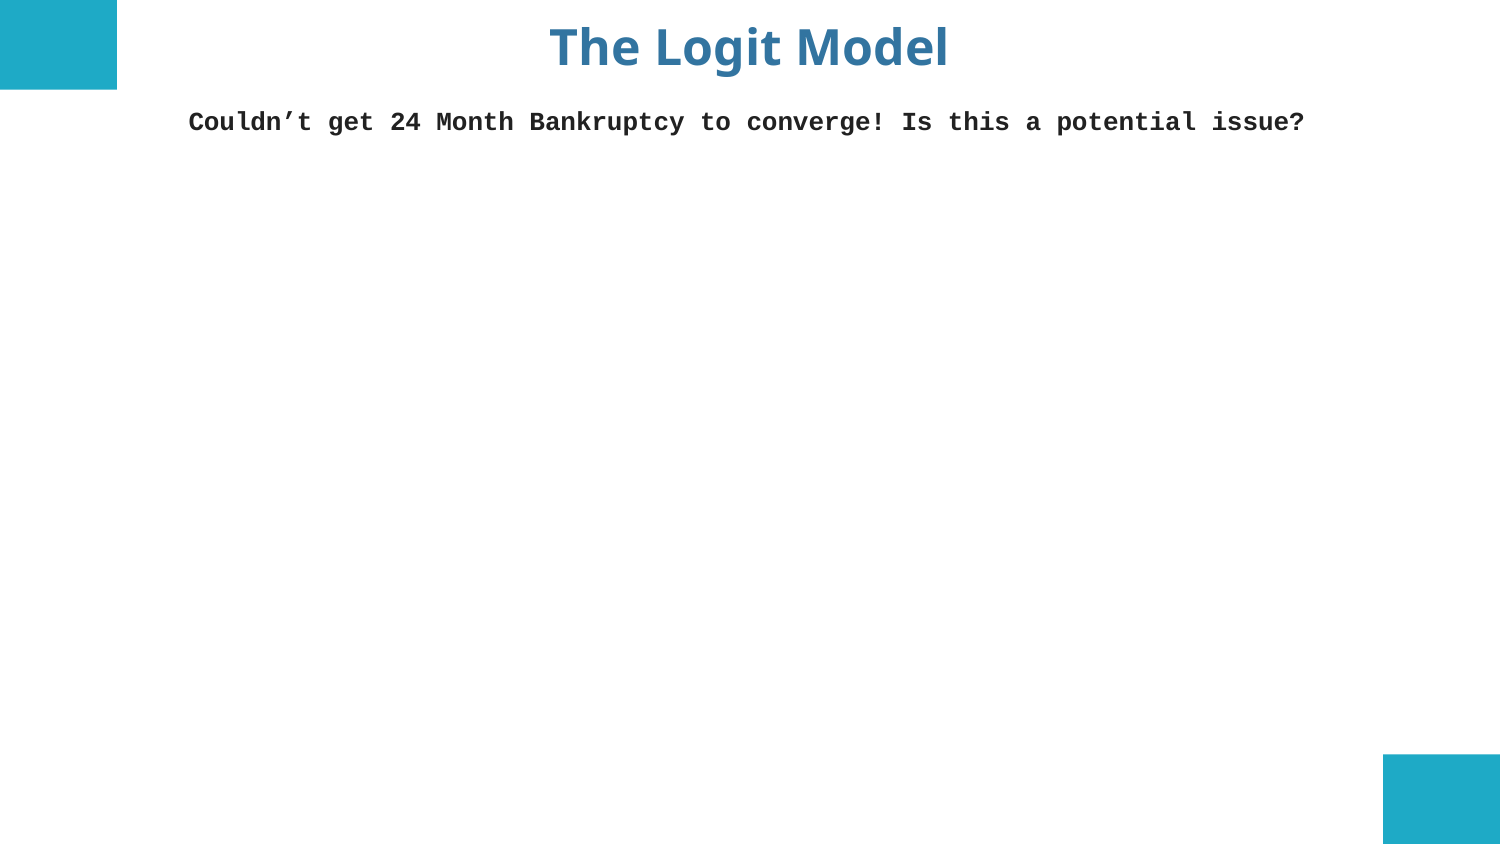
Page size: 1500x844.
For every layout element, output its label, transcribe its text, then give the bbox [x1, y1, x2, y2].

list Couldn’t get 24 Month Bankruptcy to converge! Is this a potential issue? [173, 78, 1436, 662]
title The Logit Model [118, 0, 1382, 79]
